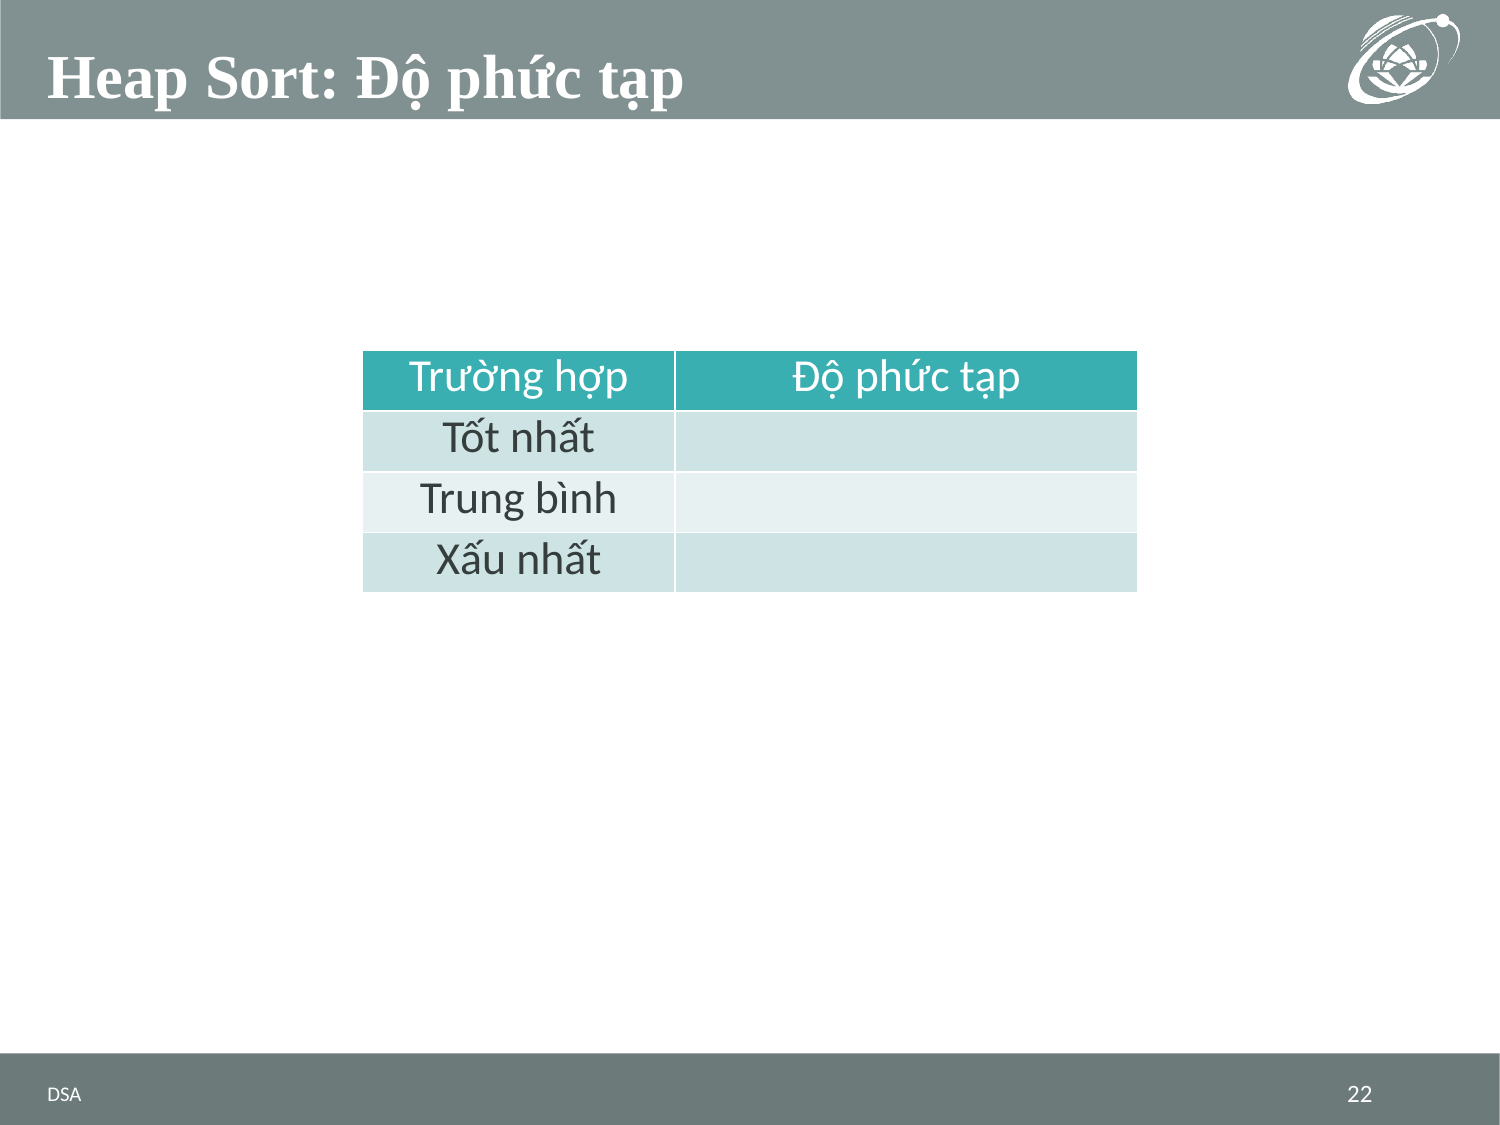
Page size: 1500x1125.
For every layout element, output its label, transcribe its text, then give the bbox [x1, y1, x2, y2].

title Heap Sort: Độ phức tạp [32, 0, 1468, 120]
slide_number 22 [1270, 1073, 1388, 1113]
footer DSA [32, 1073, 1075, 1113]
